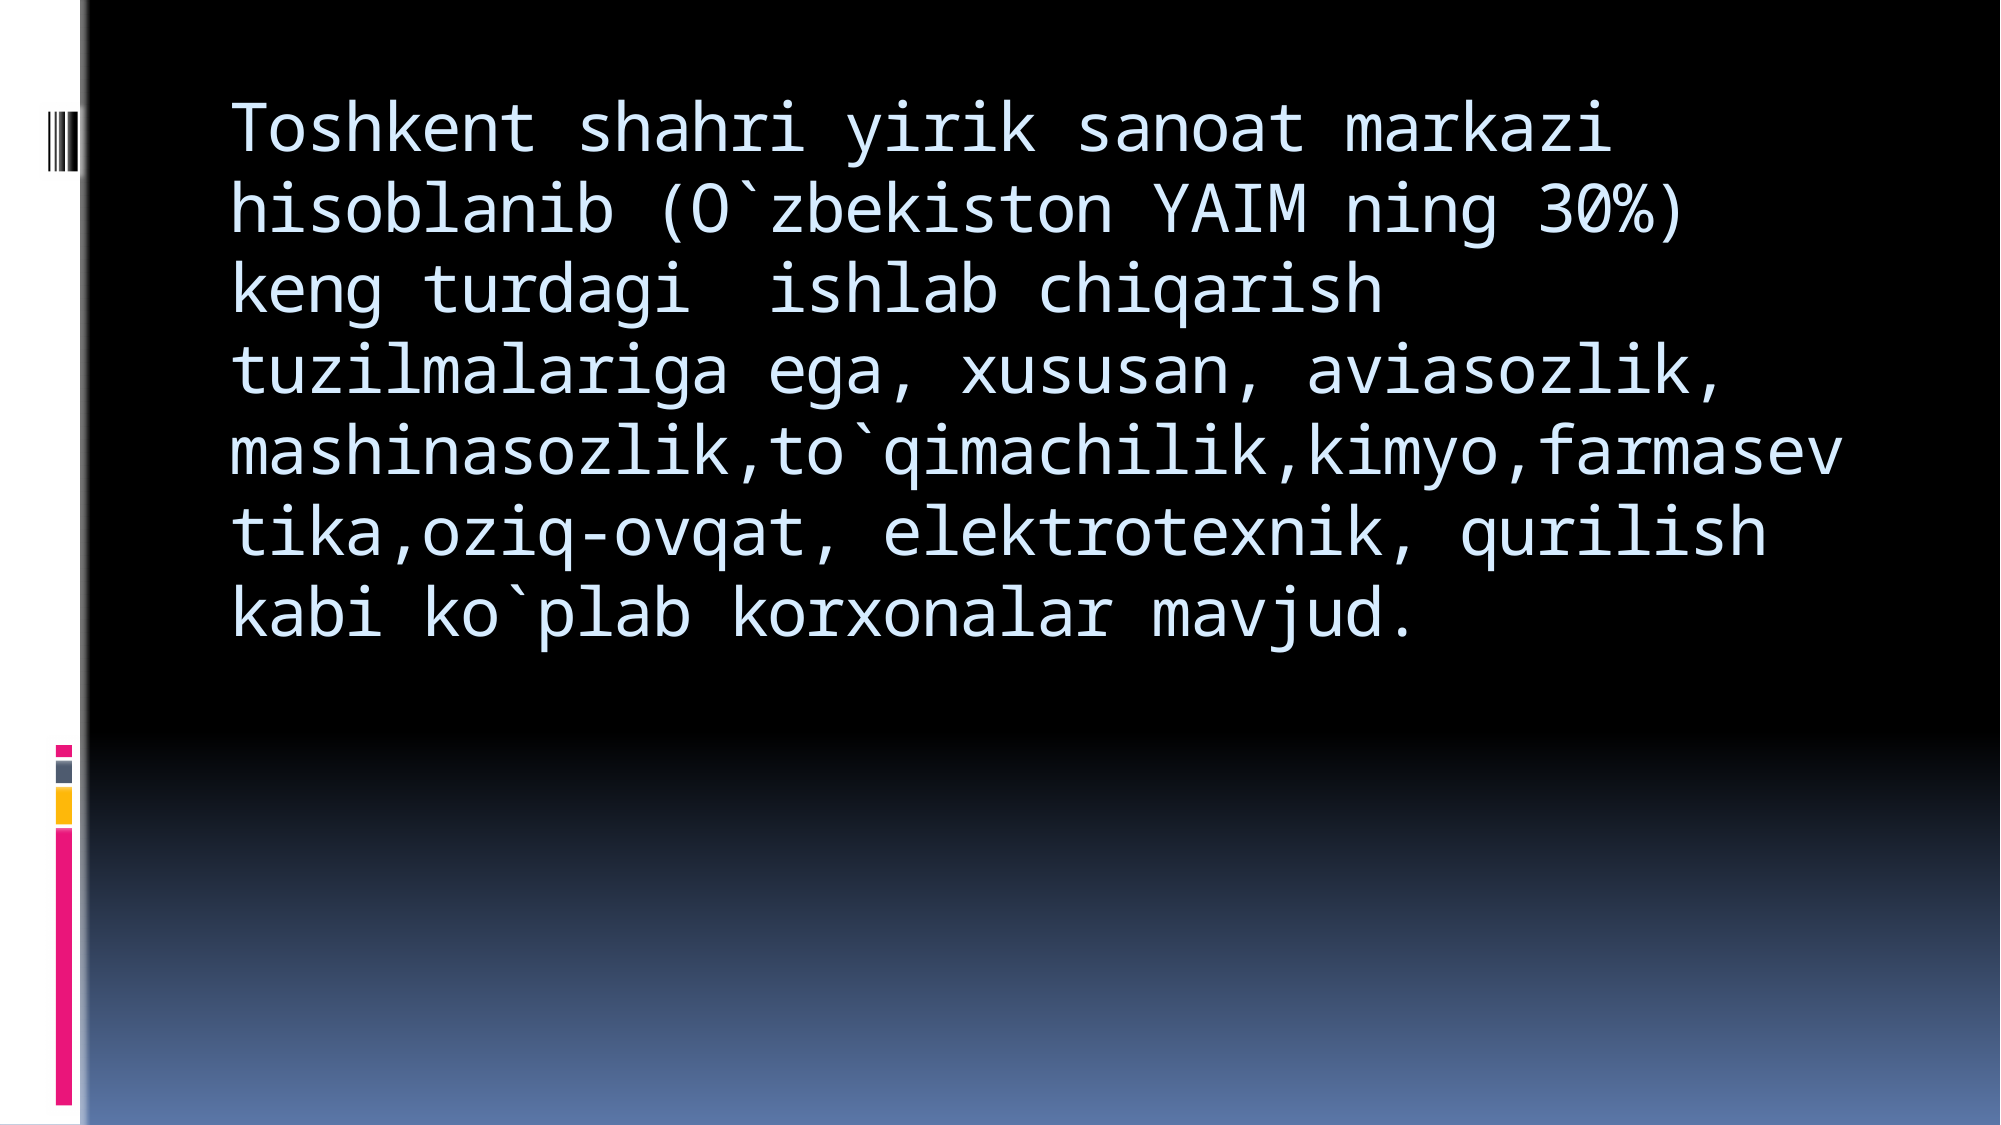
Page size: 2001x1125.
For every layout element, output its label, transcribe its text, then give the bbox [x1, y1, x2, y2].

title Toshkent shahri yirik sanoat markazi hisoblanib (O`zbekiston YAIM ning 30%) keng turdagi ishlab chiqarish tuzilmalariga ega, xususan, aviasozlik, mashinasozlik,to`qimachilik,kimyo,farmasevtika,oziq-ovqat, elektrotexnik, qurilish kabi ko`plab korxonalar mavjud. [214, 76, 1870, 758]
